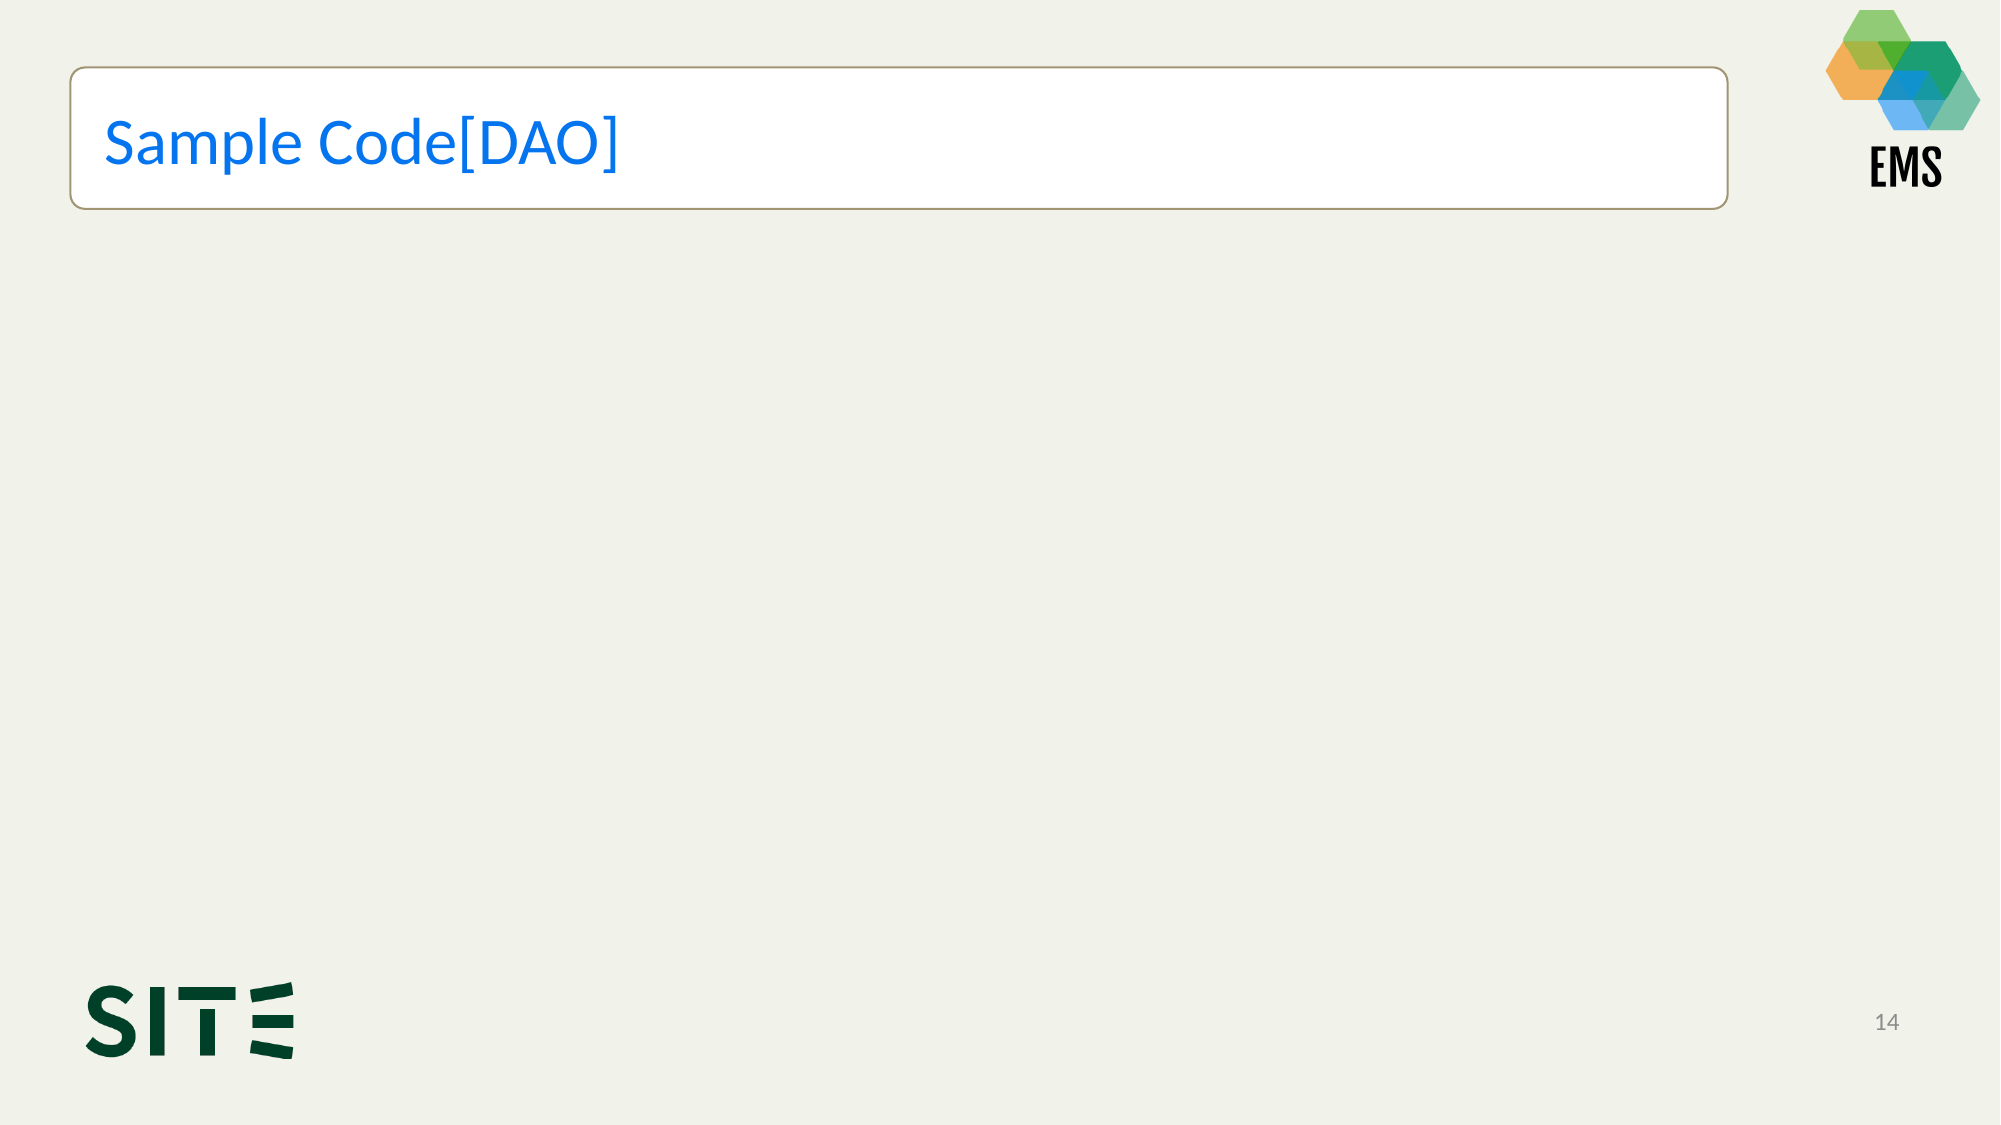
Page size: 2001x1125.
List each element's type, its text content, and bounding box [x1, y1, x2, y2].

picture [1805, 0, 2000, 196]
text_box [70, 67, 1728, 209]
slide_number 14 [1464, 990, 1915, 1051]
